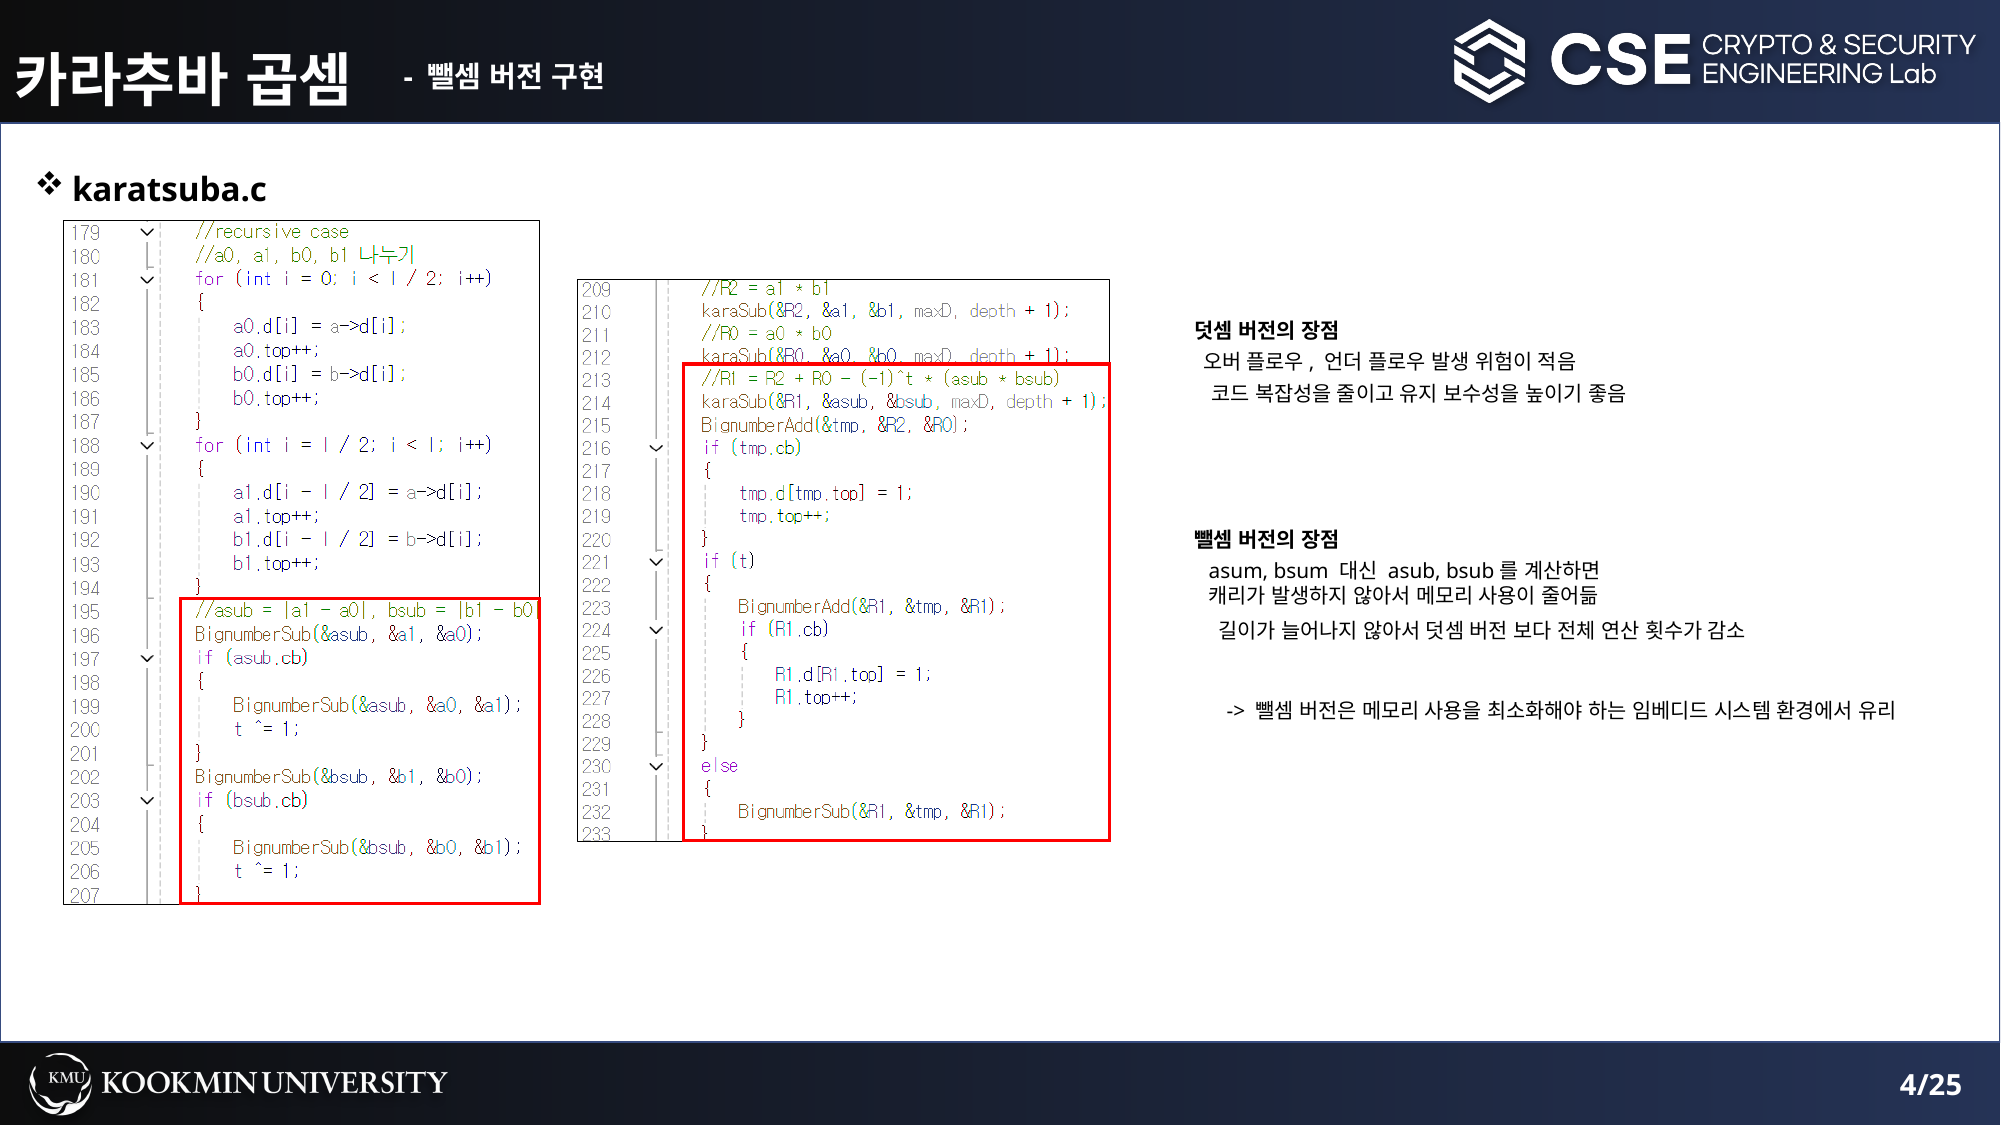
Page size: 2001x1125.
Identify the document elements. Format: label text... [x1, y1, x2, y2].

text_box 오버 플로우, 언더 플로우 발생 위험이 적음 [1188, 341, 1591, 381]
text_box 길이가 늘어나지 않아서 덧셈 버전 보다 전체 연산 횟수가 감소 [1204, 609, 1761, 650]
picture [64, 221, 540, 904]
title 카라추바 곱셈 [0, 0, 1771, 122]
text_box asum, bsum 대신 asub, bsub를 계산하면 캐리가 발생하지 않아서 메모리 사용이 줄어듦 [1194, 549, 1616, 615]
text_box 덧셈 버전의 장점 [1180, 310, 1355, 351]
text_box - 뺄셈 버전 구현 [388, 50, 621, 101]
text_box 뺄셈 버전의 장점 [1180, 519, 1355, 559]
text_box -> 뺄셈 버전은 메모리 사용을 최소화해야 하는 임베디드 시스템 환경에서 유리 [1211, 689, 1918, 730]
picture [1771, 19, 1978, 103]
list karatsuba.c [19, 140, 1981, 1024]
picture [578, 279, 1110, 841]
text_box 코드 복잡성을 줄이고 유지 보수성을 높이기 좋음 [1196, 373, 1641, 414]
